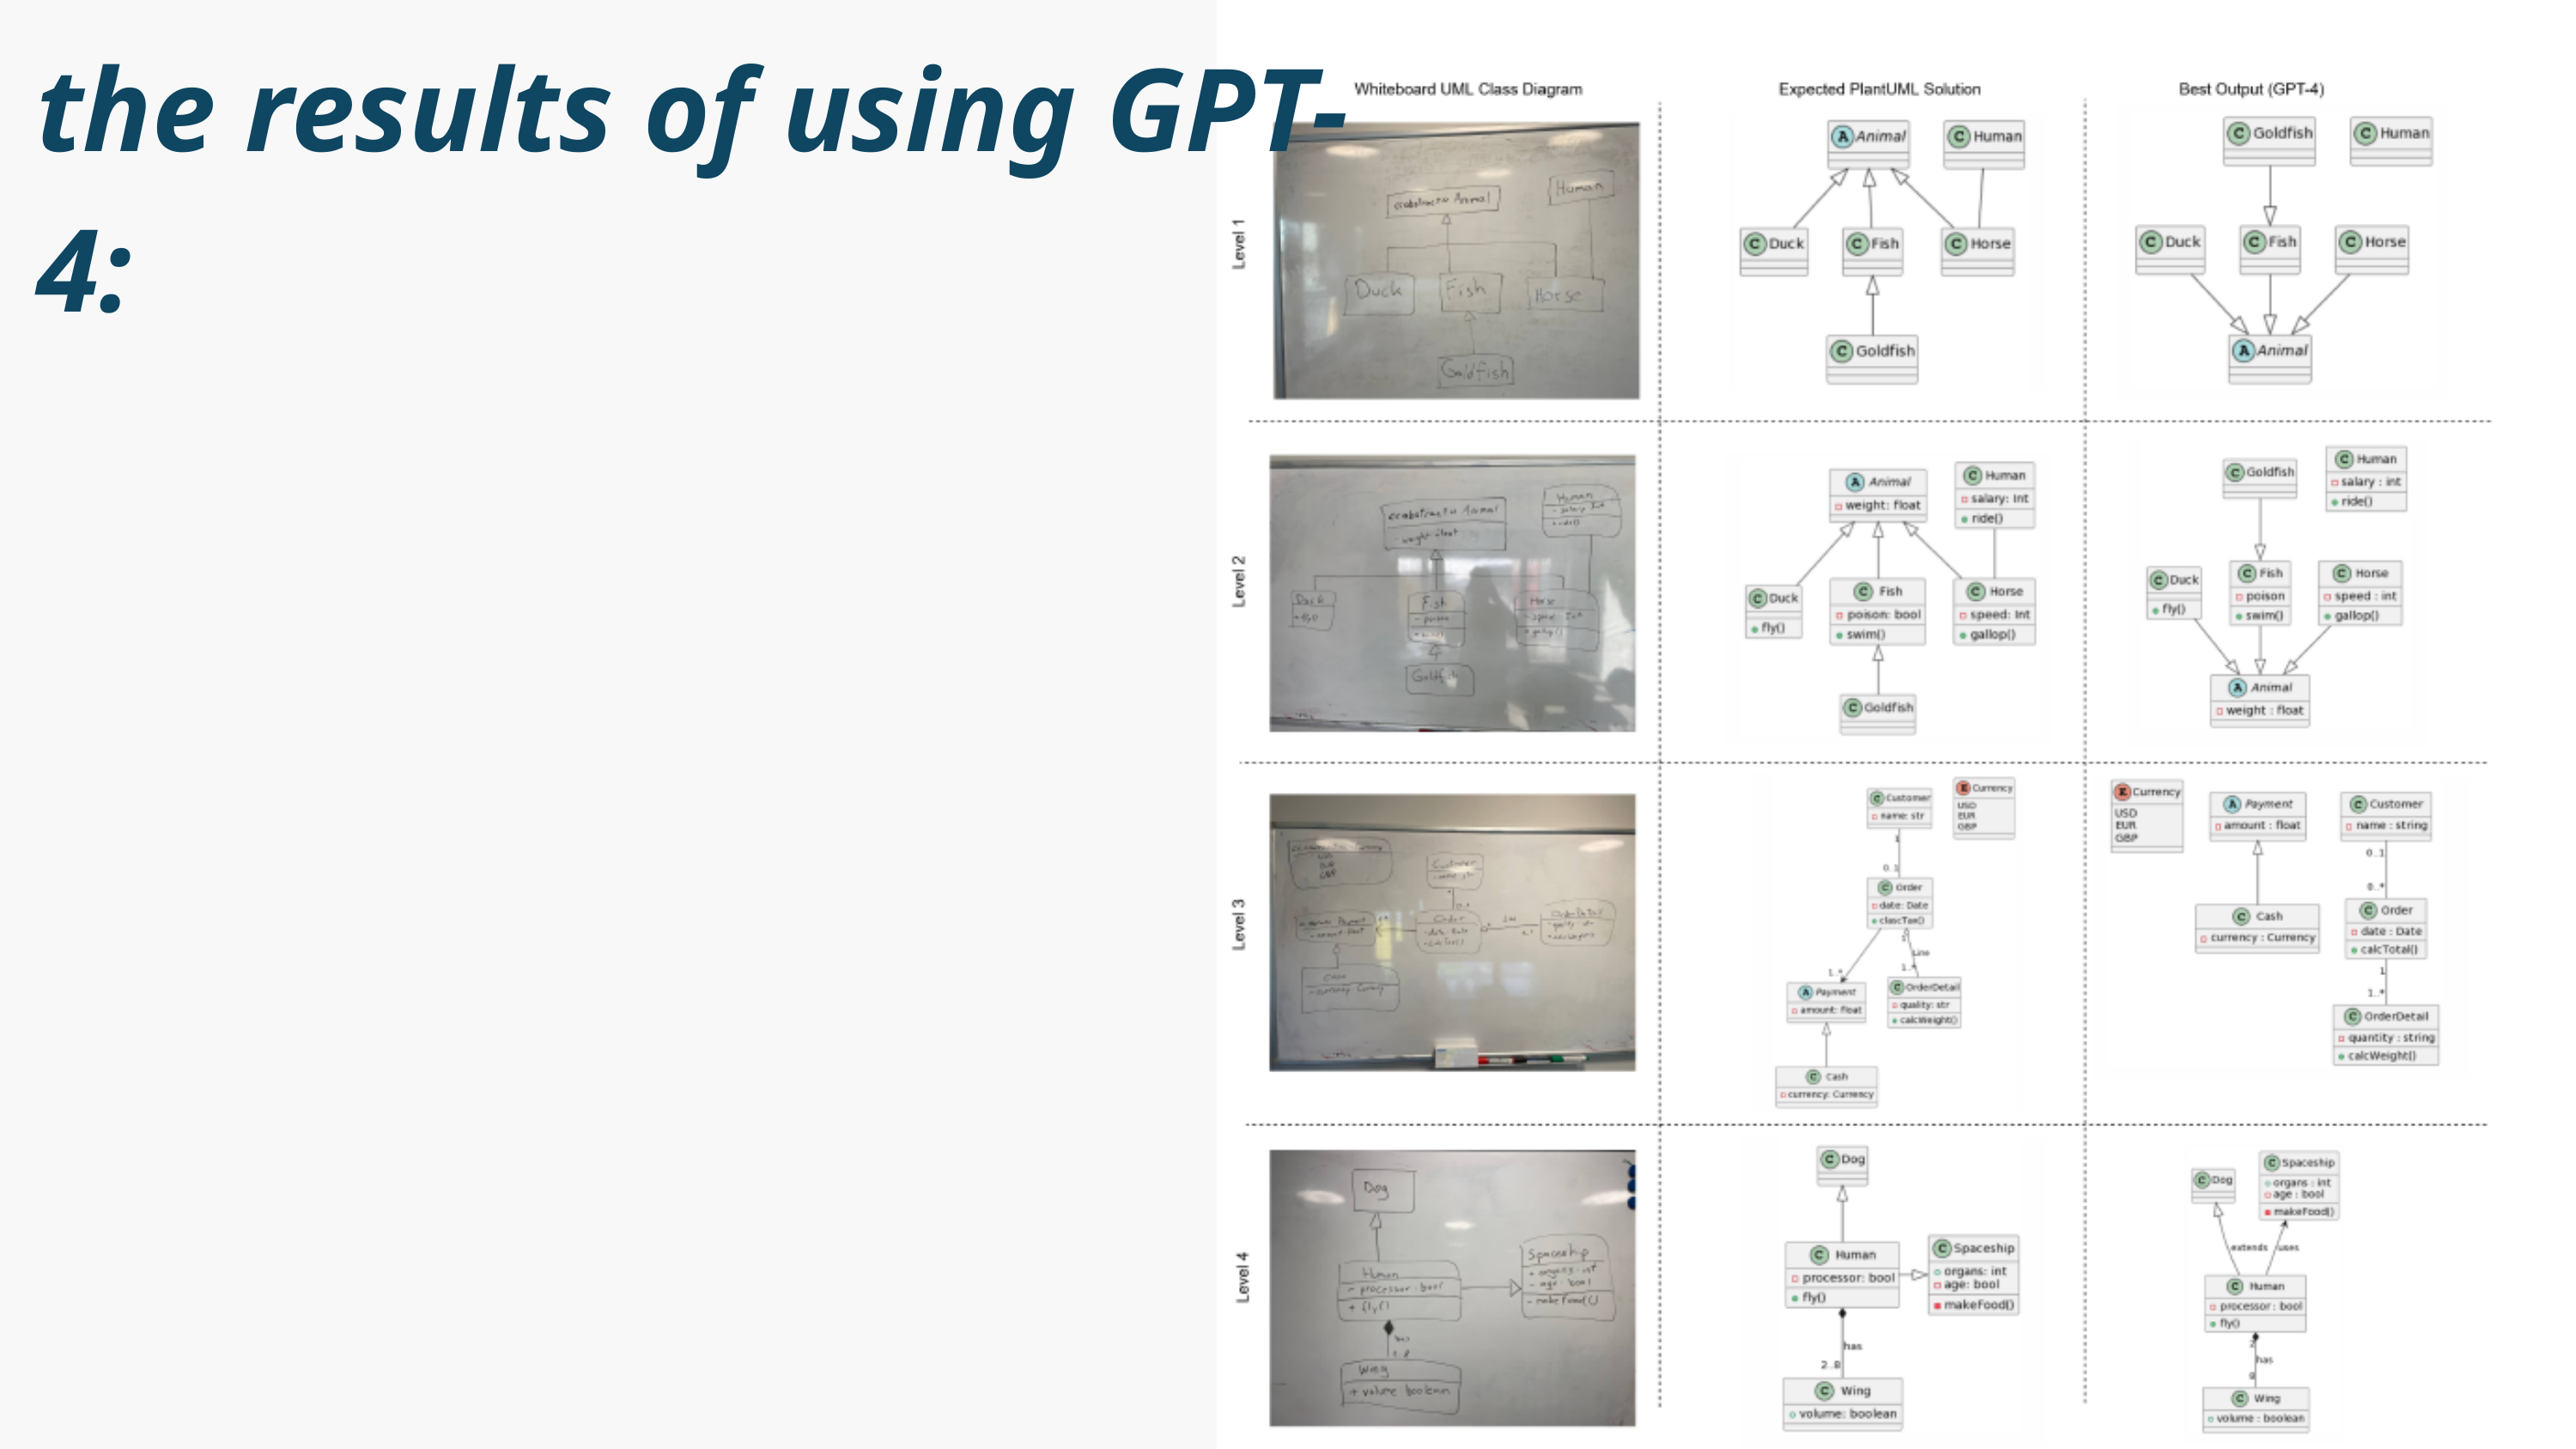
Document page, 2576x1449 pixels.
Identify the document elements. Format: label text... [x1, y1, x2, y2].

text_box the results of using GPT-4: [36, 14, 1372, 335]
text_box [1216, 0, 2576, 1449]
